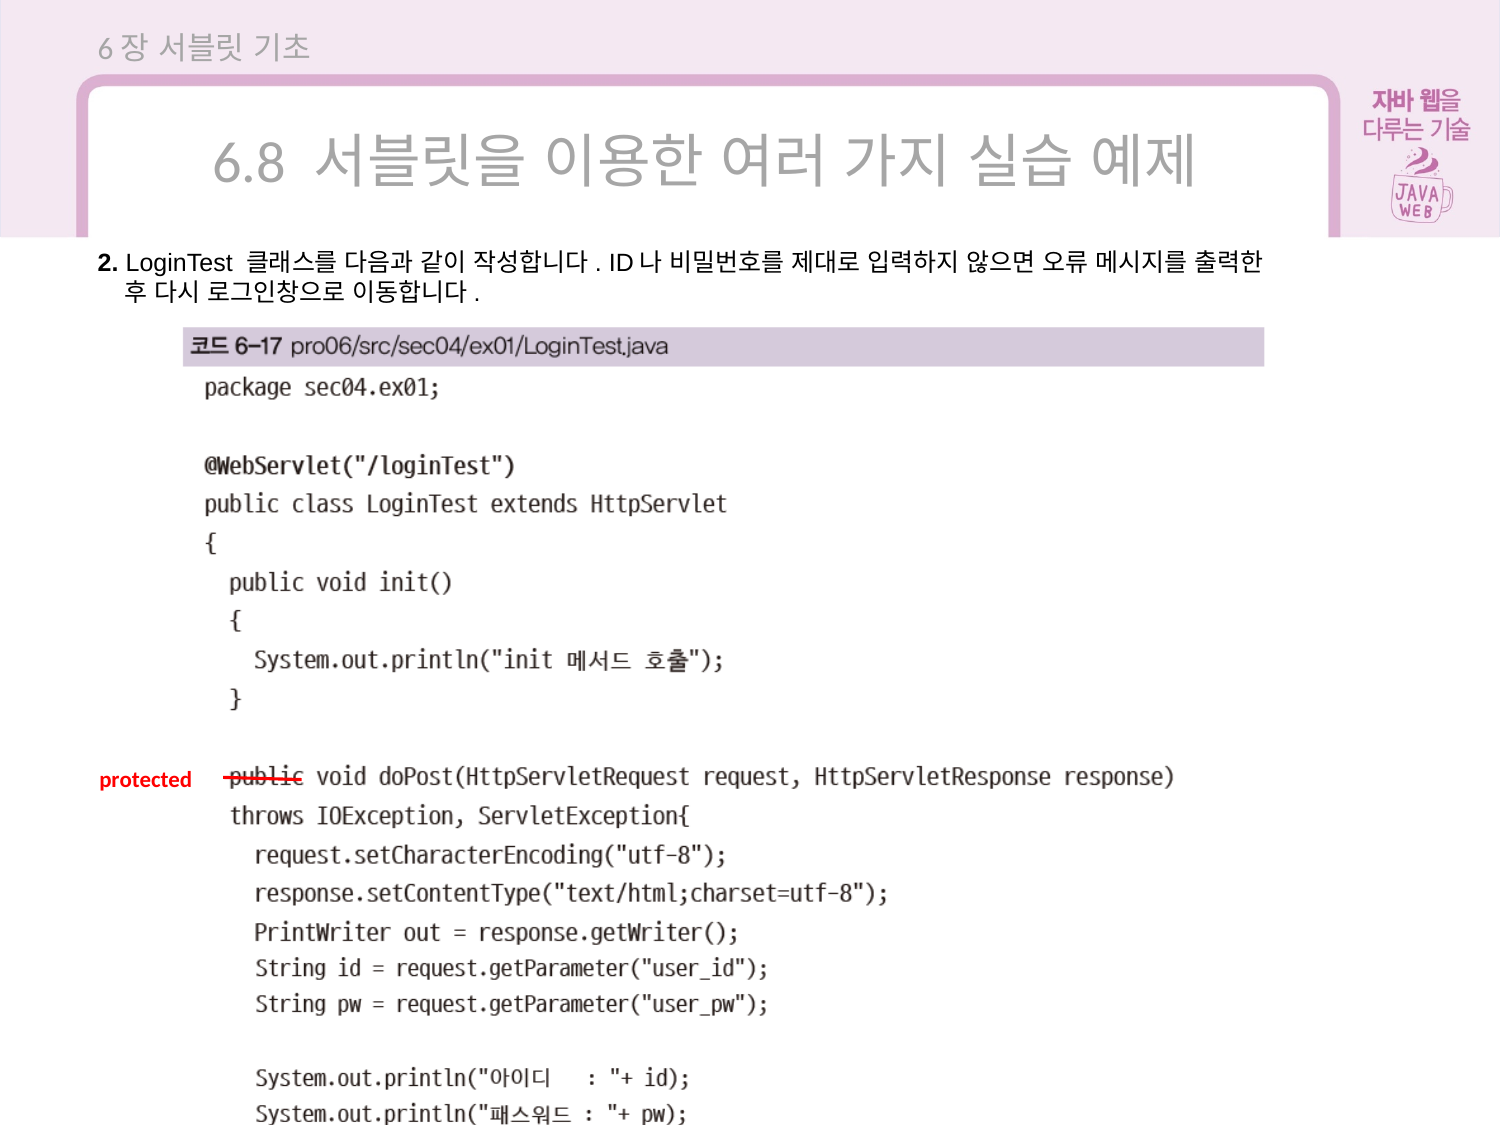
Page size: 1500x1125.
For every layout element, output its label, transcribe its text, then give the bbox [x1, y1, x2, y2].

text_box 2. LoginTest 클래스를 다음과 같이 작성합니다. ID나 비밀번호를 제대로 입력하지 않으면 오류 메시지를 출력한 후 다시 로그인창으로 이동합니다. [82, 239, 1377, 315]
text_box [173, 321, 1272, 1125]
text_box protected [84, 757, 173, 800]
text_box 6.8 서블릿을 이용한 여러 가지 실습 예제 [82, 117, 1328, 202]
text_box 6장 서블릿 기초 [82, 0, 1133, 74]
picture [0, 0, 1500, 1125]
